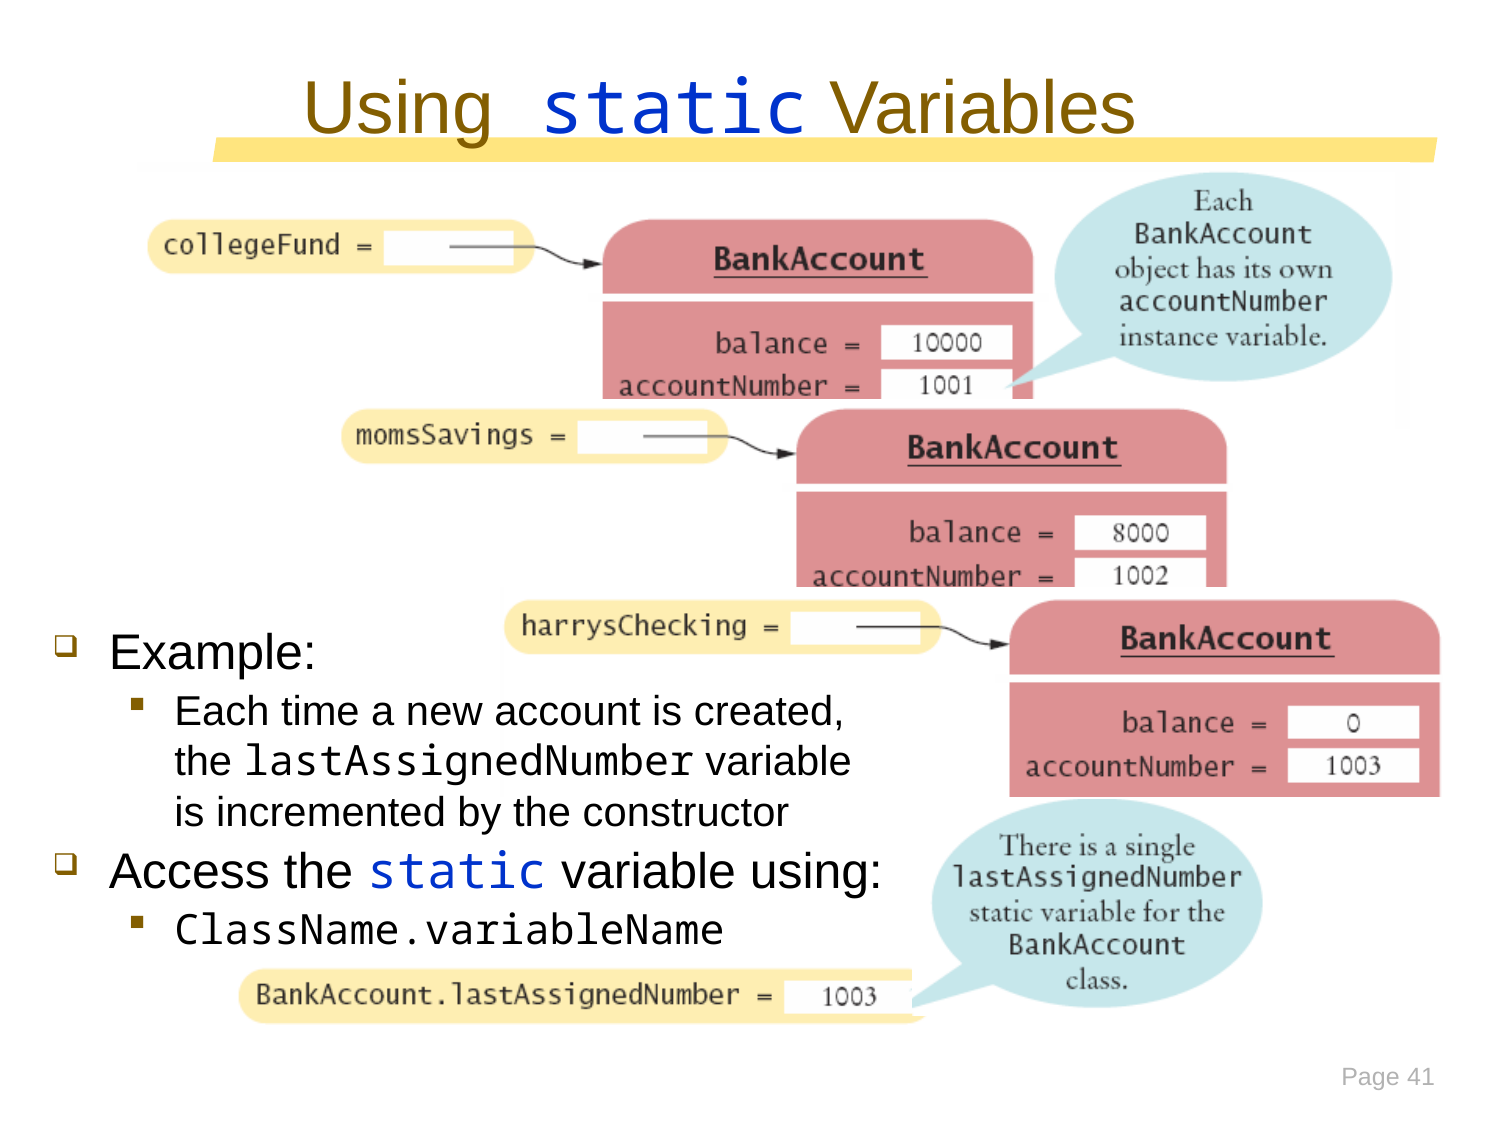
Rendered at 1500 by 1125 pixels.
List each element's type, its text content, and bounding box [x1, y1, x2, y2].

slide_number Page 41 [1187, 1050, 1450, 1100]
list Example: Each time a new account is created, the lastAssignedNumber variable is incremented by the constructor Access the static variable using: ClassName.variableName [37, 612, 901, 938]
picture [137, 162, 1443, 798]
title Using static Variables [287, 44, 1451, 163]
picture [224, 799, 1266, 1026]
